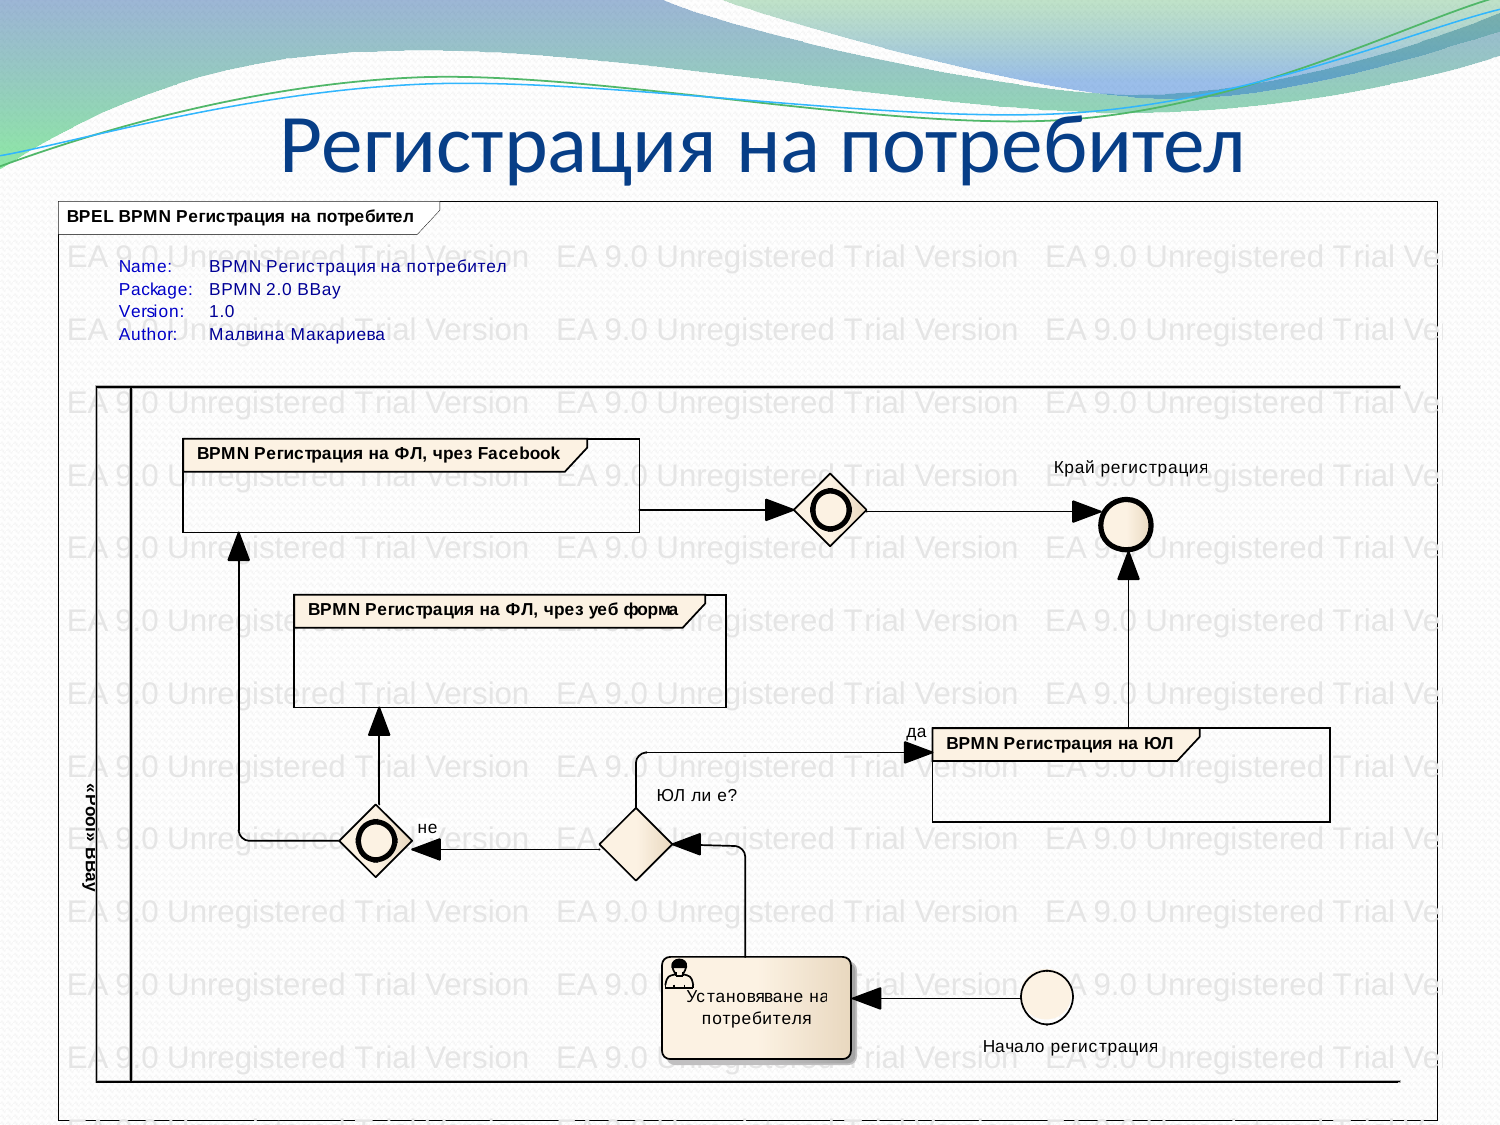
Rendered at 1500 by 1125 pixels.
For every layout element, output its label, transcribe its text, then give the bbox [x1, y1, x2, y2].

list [52, 195, 1443, 1125]
title Регистрация на потребител [88, 1, 1439, 190]
